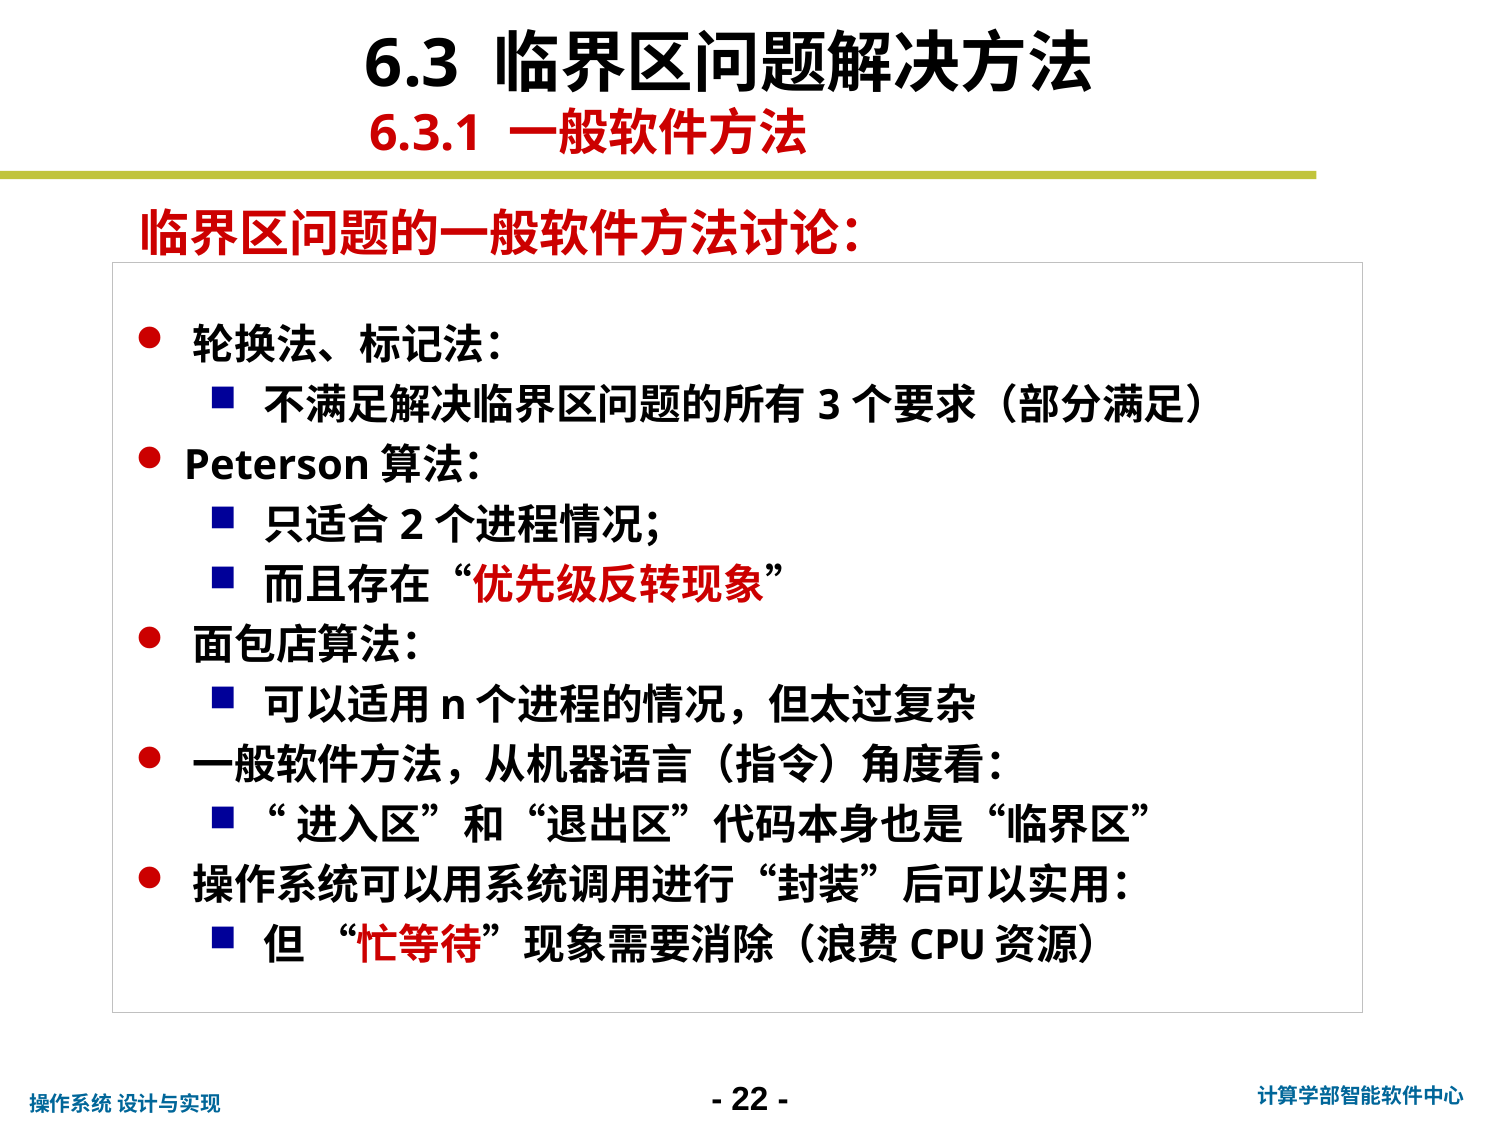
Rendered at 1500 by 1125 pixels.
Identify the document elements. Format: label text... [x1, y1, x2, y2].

text_box 6.3 临界区问题解决方法 [349, 12, 1175, 108]
text_box 轮换法、标记法： 不满足解决临界区问题的所有3个要求（部分满足） Peterson算法： 只适合2个进程情况； 而且存在“优先级反转现象” 面包店算法： 可以适用n个进程的情况，但太过复杂 一般软件方法，从机器语言（指令）角度看： “进入区”和“退出区”代码本身也是“临界区” 操作系统可以用系统调用进行“封装”后可以实用： 但 “忙等待”现象需要消除（浪费CPU资源） [112, 262, 1363, 1013]
text_box 6.3.1 一般软件方法 [354, 99, 1363, 163]
text_box 临界区问题的一般软件方法讨论： [124, 199, 1088, 262]
